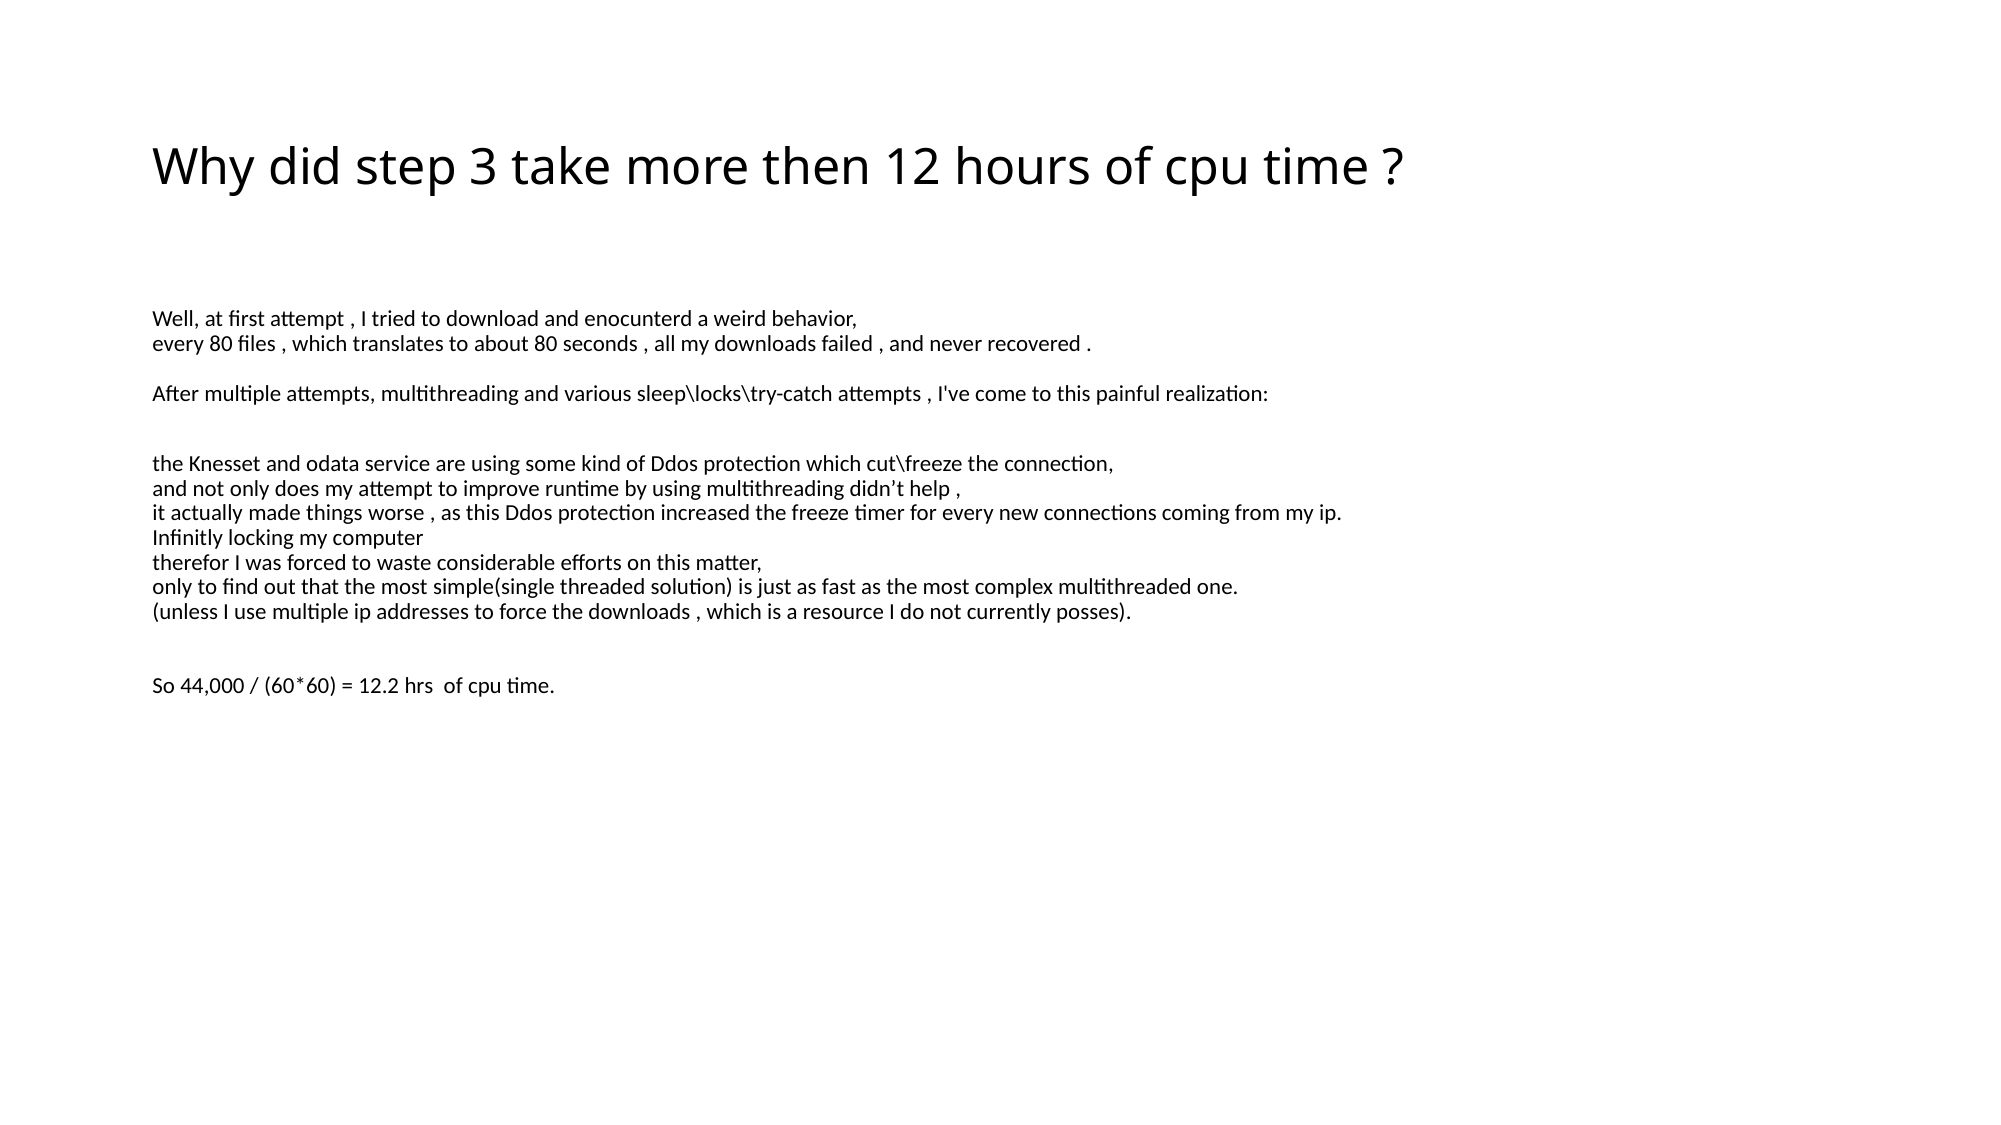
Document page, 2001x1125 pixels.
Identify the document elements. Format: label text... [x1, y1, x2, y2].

list Well, at first attempt , I tried to download and enocunterd a weird behavior, every 80 files , which translates to about 80 seconds , all my downloads failed , and never recovered . After multiple attempts, multithreading and various sleep\locks\try-catch attempts , I've come to this painful realization: the Knesset and odata service are using some kind of Ddos protection which cut\freeze the connection, and not only does my attempt to improve runtime by using multithreading didn’t help , it actually made things worse , as this Ddos protection increased the freeze timer for every new connections coming from my ip. Infinitly locking my computer therefor I was forced to waste considerable efforts on this matter, only to find out that the most simple(single threaded solution) is just as fast as the most complex multithreaded one. (unless I use multiple ip addresses to force the downloads , which is a resource I do not currently posses). So 44,000 / (60*60) = 12.2 hrs of cpu time. [137, 299, 1863, 1014]
title Why did step 3 take more then 12 hours of cpu time ? [137, 59, 1863, 278]
